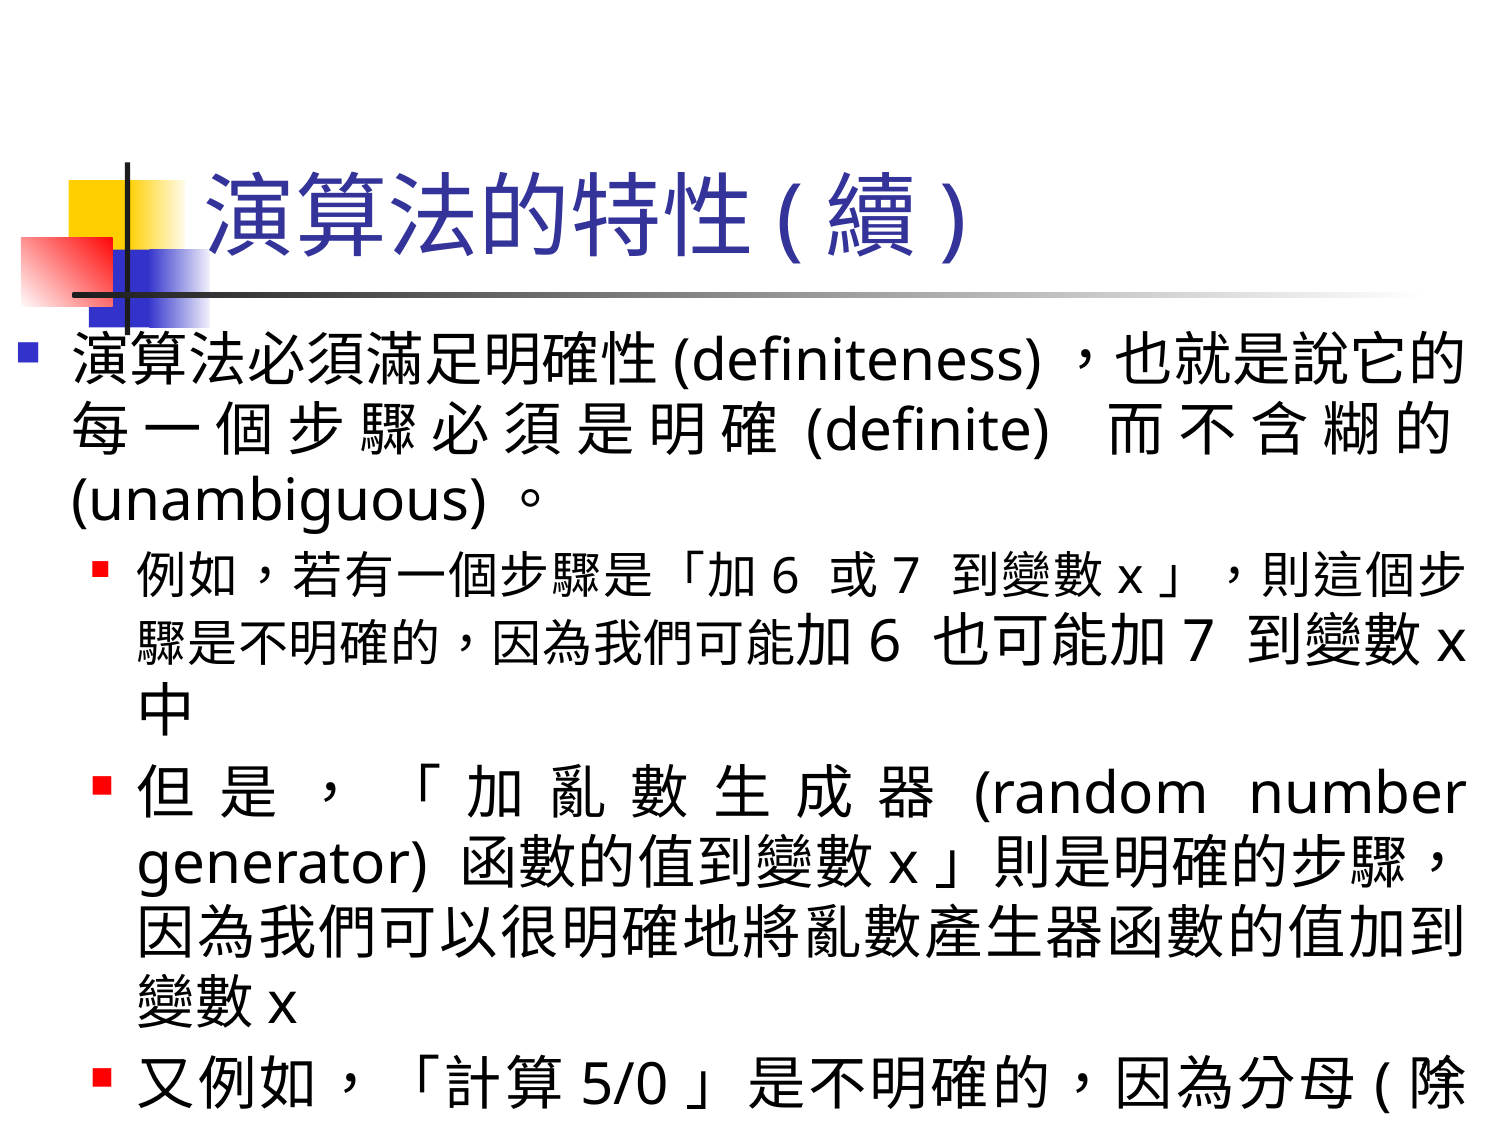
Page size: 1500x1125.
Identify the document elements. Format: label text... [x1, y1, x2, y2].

slide_number 15 [1154, 1023, 1468, 1100]
title 演算法的特性(續) [188, 35, 1468, 275]
list 演算法必須滿足明確性(definiteness)，也就是說它的每一個步驟必須是明確(definite) 而不含糊的(unambiguous)。 例如，若有一個步驟是「加6 或7 到變數x」，則這個步驟是不明確的，因為我們可能加6 也可能加7 到變數x 中 但是，「加亂數生成器(random number generator) 函數的值到變數x」則是明確的步驟，因為我們可以很明確地將亂數產生器函數的值加到變數x 又例如，「計算5/0」是不明確的，因為分母(除數) 為0 是沒有明確定義的計算。 [0, 314, 1483, 1094]
